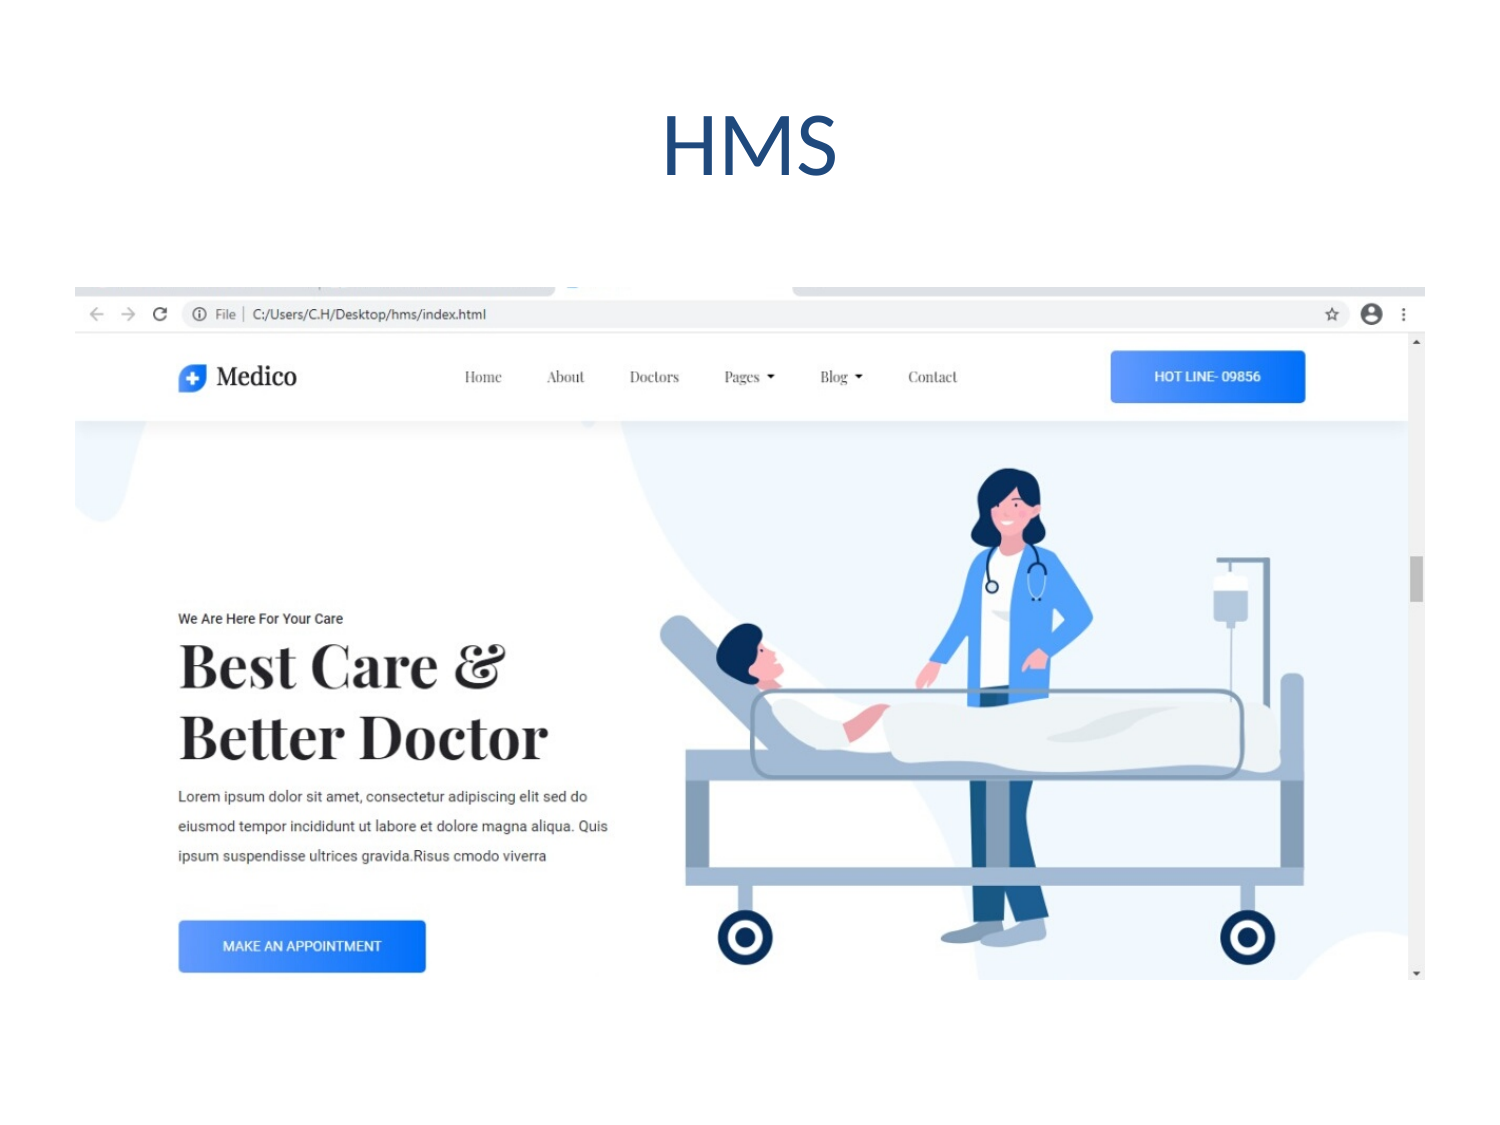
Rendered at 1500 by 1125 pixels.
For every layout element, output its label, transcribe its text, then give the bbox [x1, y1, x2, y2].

title HMS [75, 45, 1425, 233]
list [74, 287, 1426, 980]
